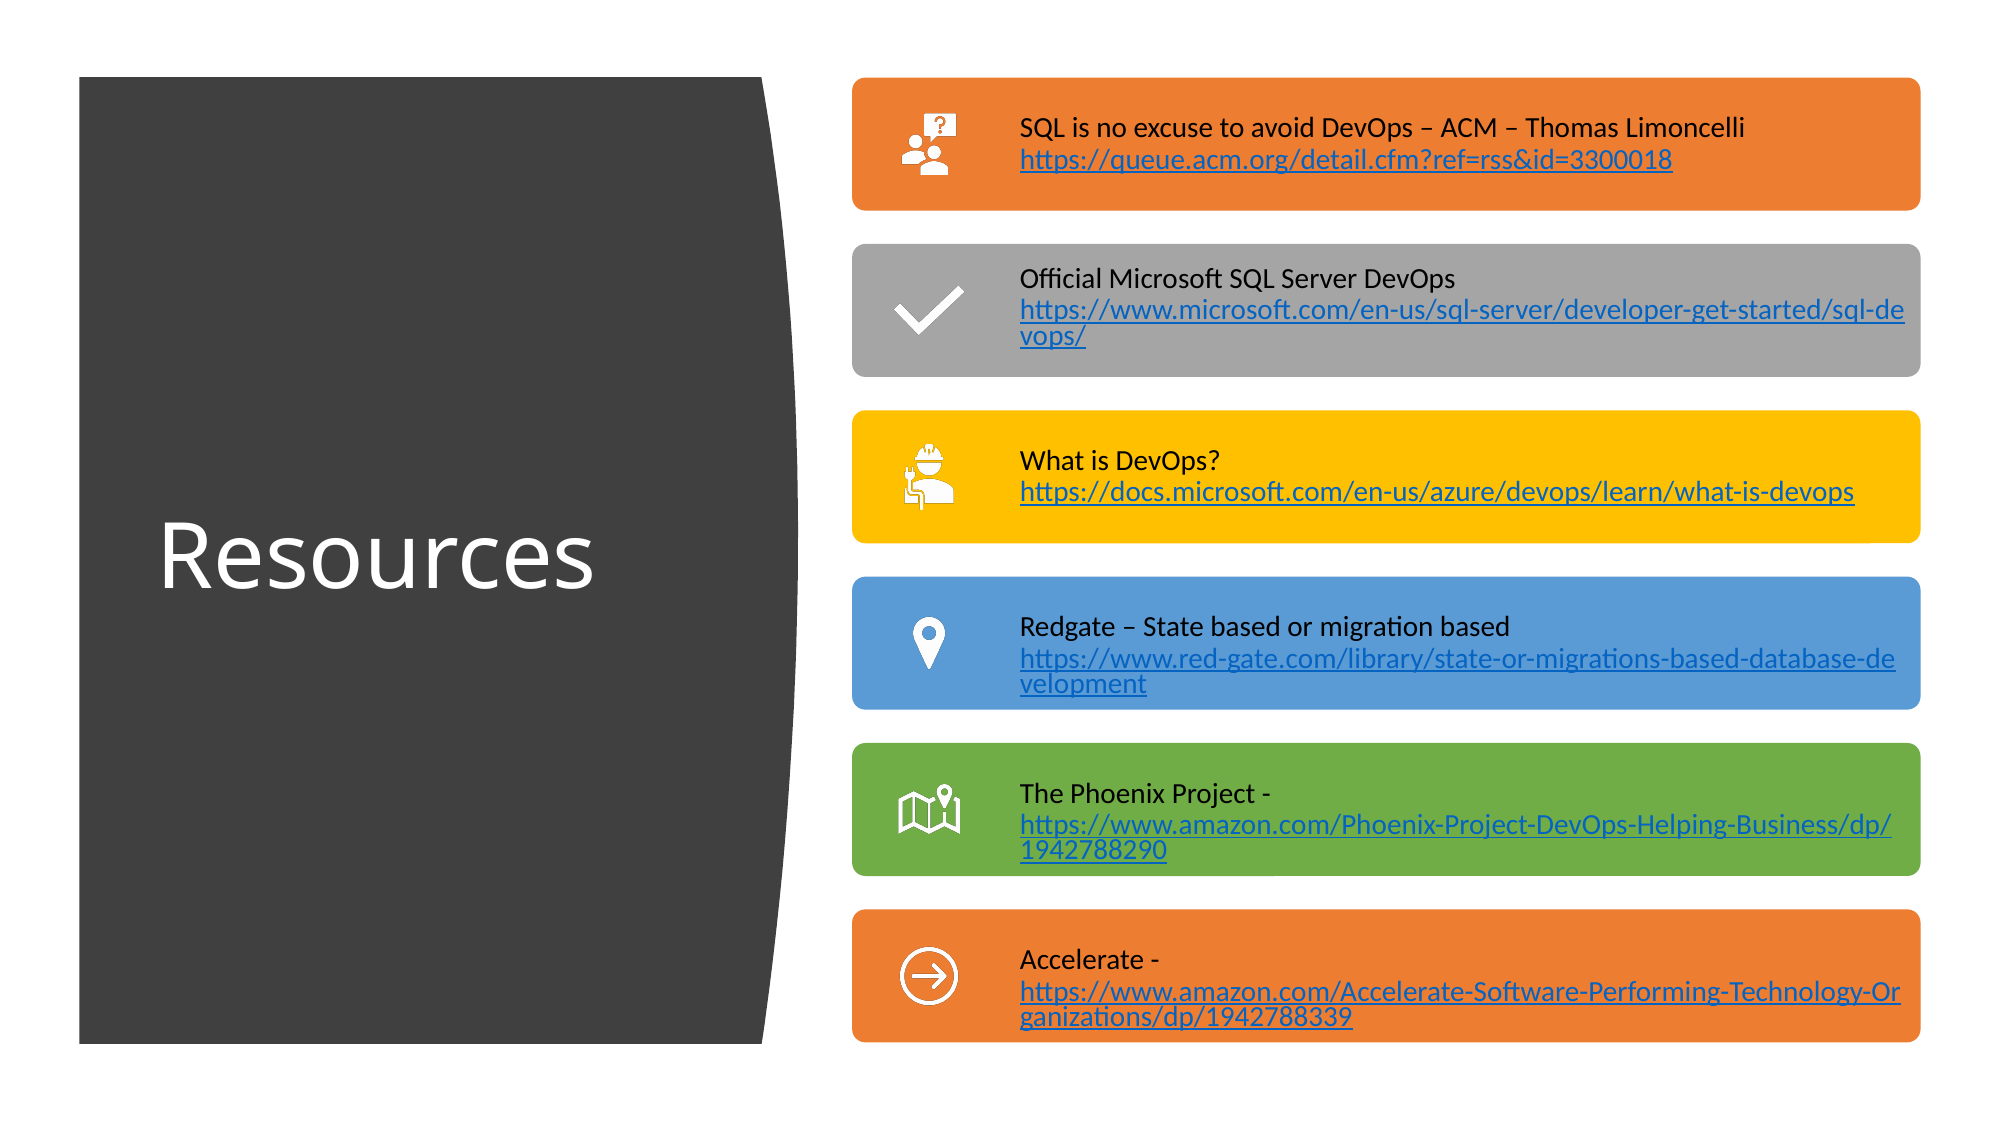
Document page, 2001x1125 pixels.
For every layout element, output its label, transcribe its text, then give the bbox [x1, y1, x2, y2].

title Resources [141, 166, 702, 953]
text_box [78, 76, 800, 1045]
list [852, 77, 1921, 1043]
